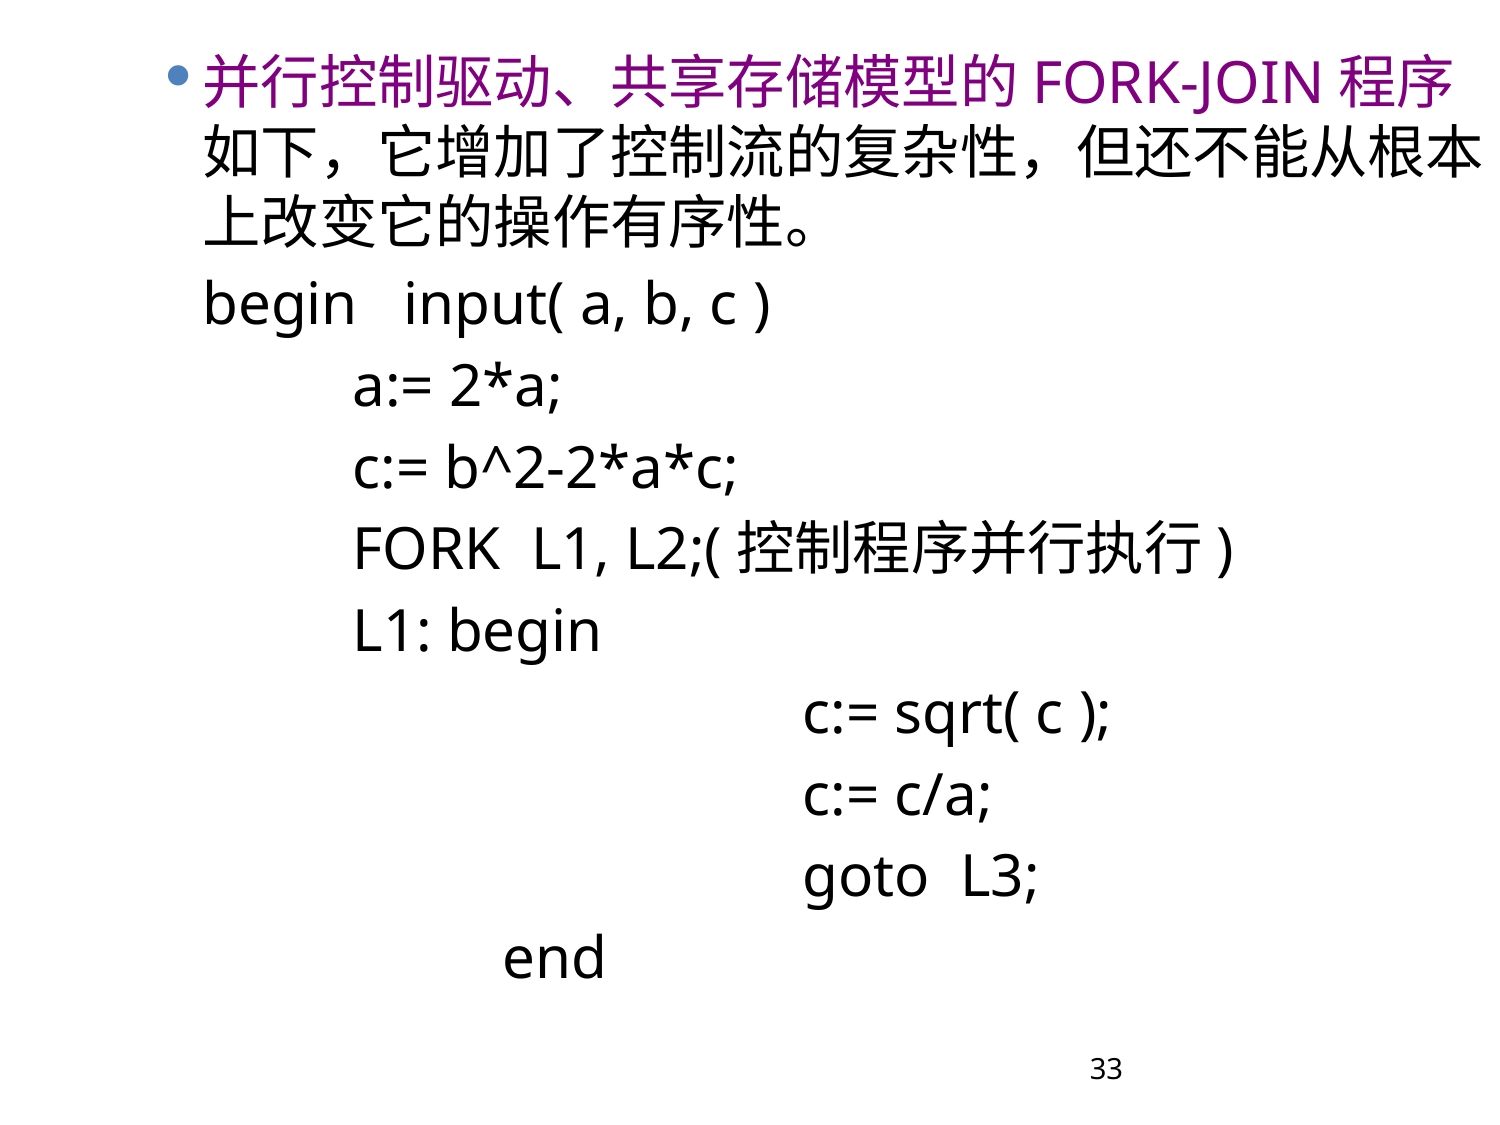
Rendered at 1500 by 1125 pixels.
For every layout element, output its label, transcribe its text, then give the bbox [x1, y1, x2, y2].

slide_number 33 [1074, 1042, 1425, 1103]
text_box 并行控制驱动、共享存储模型的FORK-JOIN程序如下，它增加了控制流的复杂性，但还不能从根本上改变它的操作有序性。 begin input( a, b, c ) a:= 2*a; c:= b^2-2*a*c; FORK L1, L2;(控制程序并行执行) L1: begin c:= sqrt( c ); c:= c/a; goto L3; end [0, 37, 1500, 1125]
